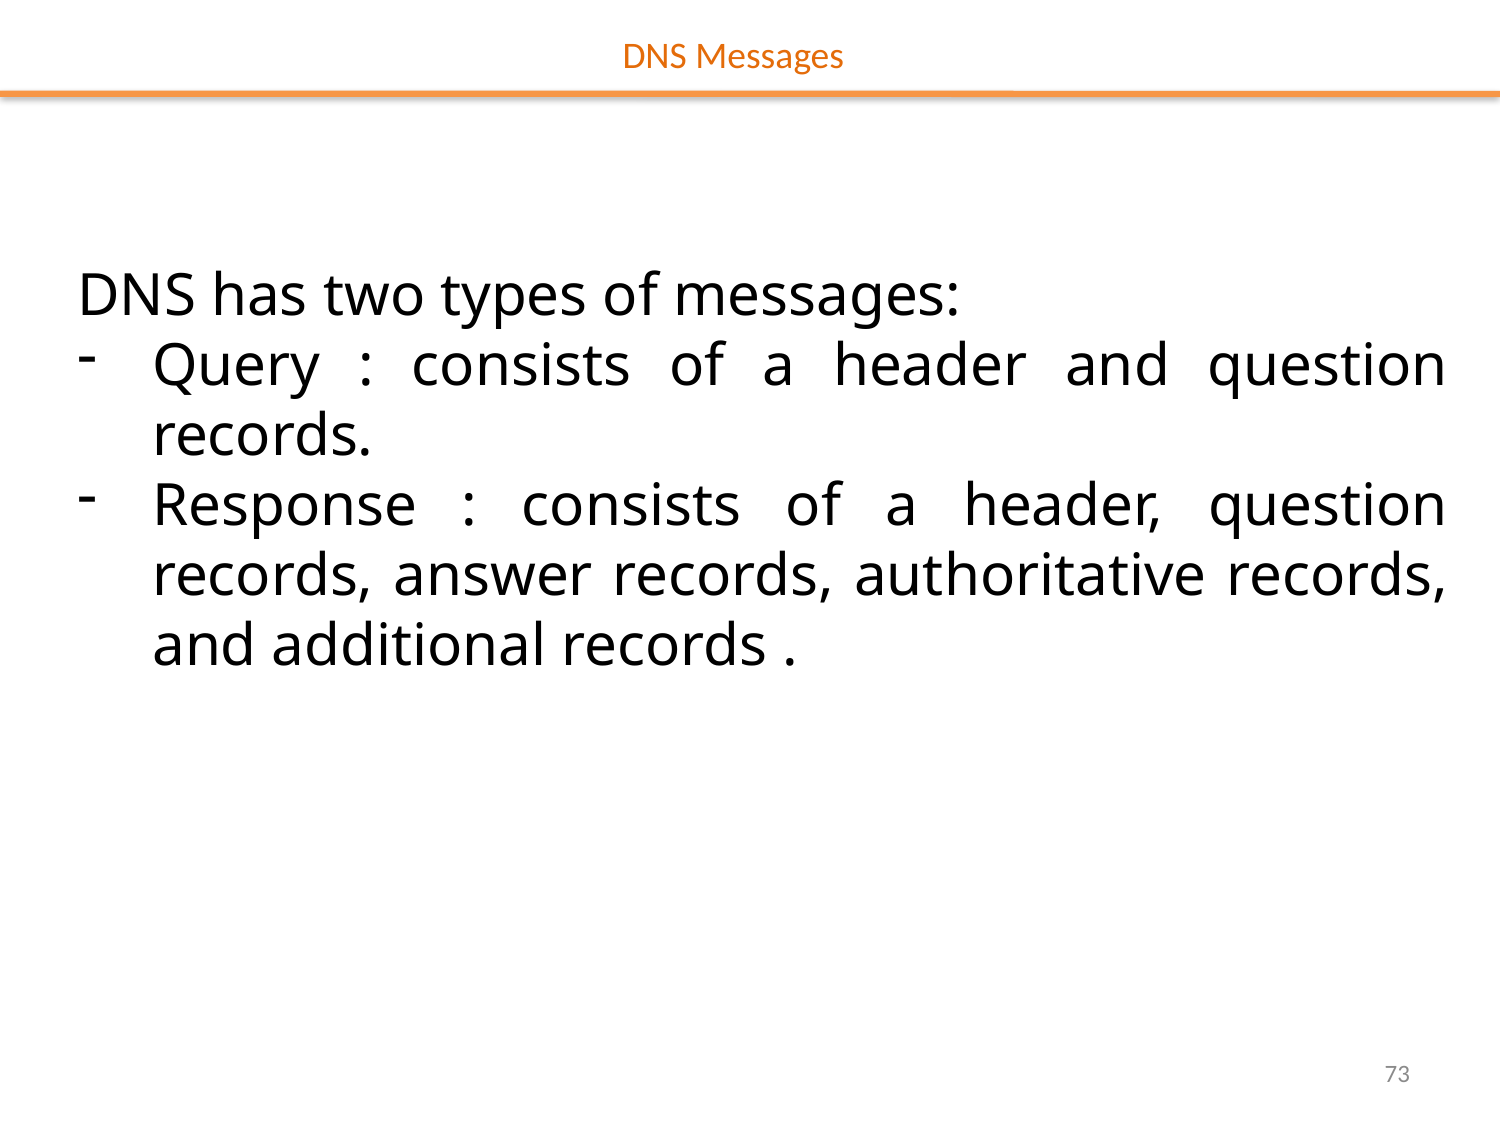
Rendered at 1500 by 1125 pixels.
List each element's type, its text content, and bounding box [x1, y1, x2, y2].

slide_number 73 [1074, 1042, 1425, 1103]
text_box DNS has two types of messages: Query : consists of a header and question records. Response : consists of a header, question records, answer records, authoritative records, and additional records . [62, 249, 1463, 825]
title DNS Messages [58, 23, 1409, 84]
